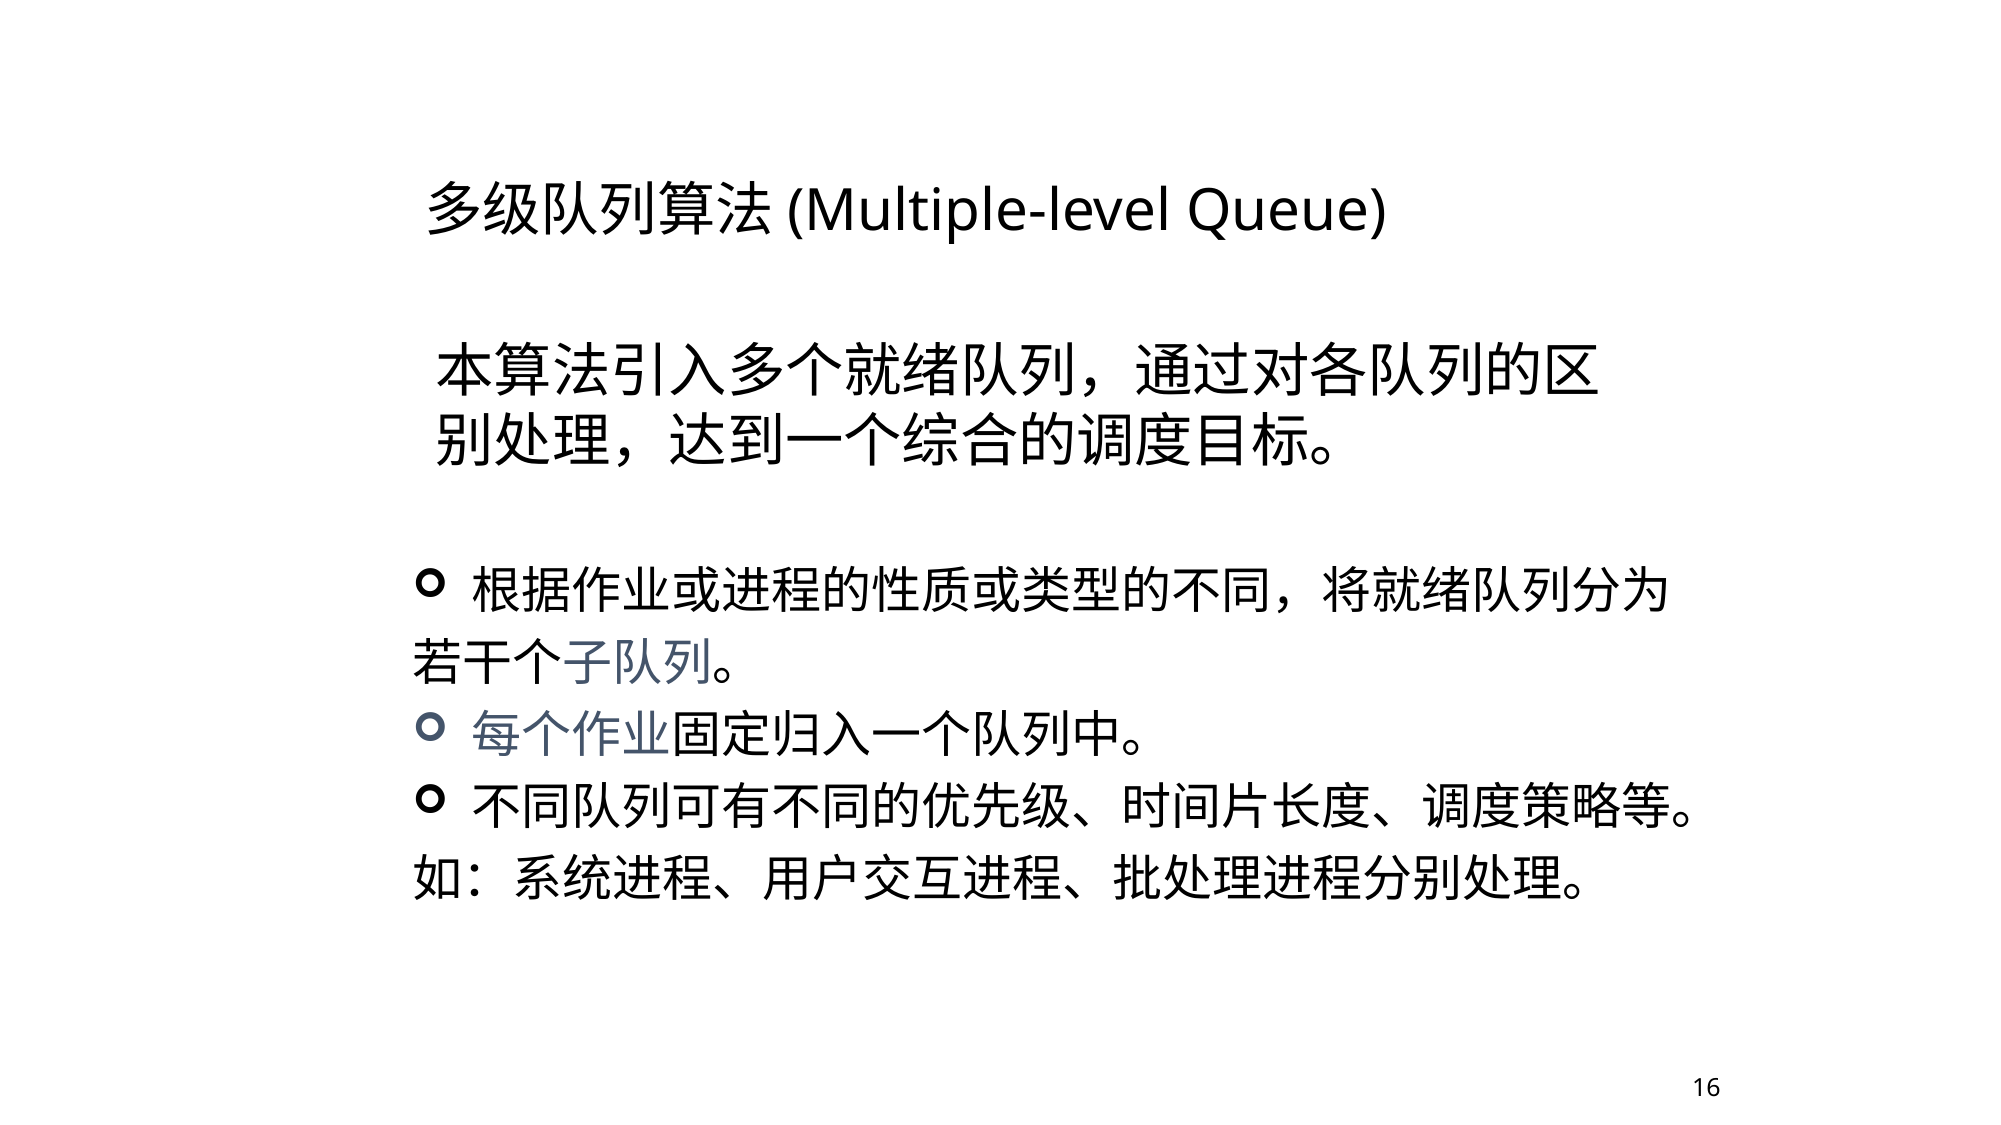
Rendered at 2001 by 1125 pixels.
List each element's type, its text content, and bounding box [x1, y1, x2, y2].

text_box 本算法引入多个就绪队列，通过对各队列的区别处理，达到一个综合的调度目标。 [421, 326, 1663, 481]
text_box 16 [1654, 1064, 1736, 1125]
text_box 多级队列算法(Multiple-level Queue) [409, 101, 1638, 313]
text_box 根据作业或进程的性质或类型的不同，将就绪队列分为若干个子队列。 每个作业固定归入一个队列中。 不同队列可有不同的优先级、时间片长度、调度策略等。如：系统进程、用户交互进程、批处理进程分别处理。 [397, 538, 1688, 1063]
